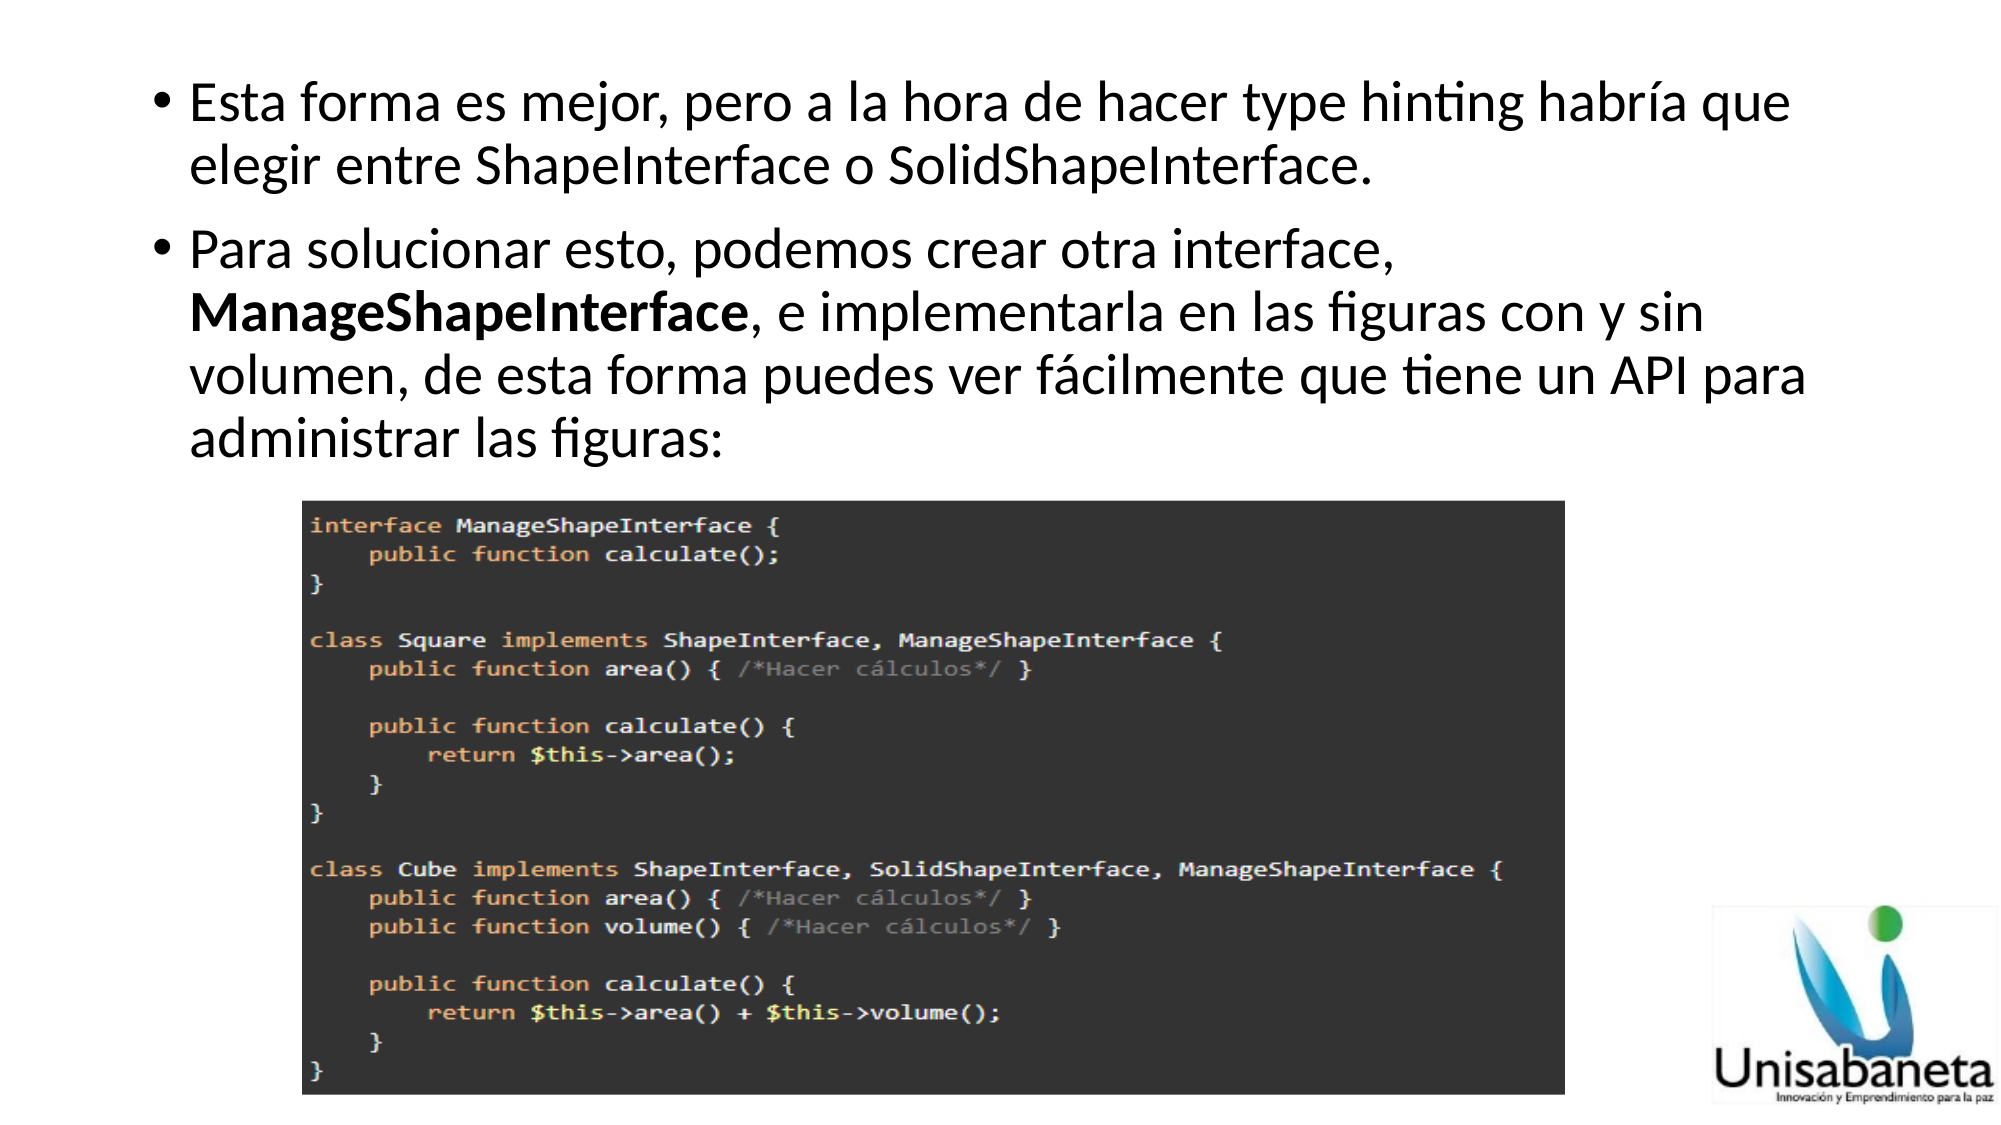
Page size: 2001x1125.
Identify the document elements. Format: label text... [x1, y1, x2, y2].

picture [302, 498, 1565, 1098]
picture [1701, 895, 2000, 1125]
list Esta forma es mejor, pero a la hora de hacer type hinting habría que elegir entre ShapeInterface o SolidShapeInterface. Para solucionar esto, podemos crear otra interface, ManageShapeInterface, e implementarla en las figuras con y sin volumen, de esta forma puedes ver fácilmente que tiene un API para administrar las figuras: [137, 64, 1863, 480]
